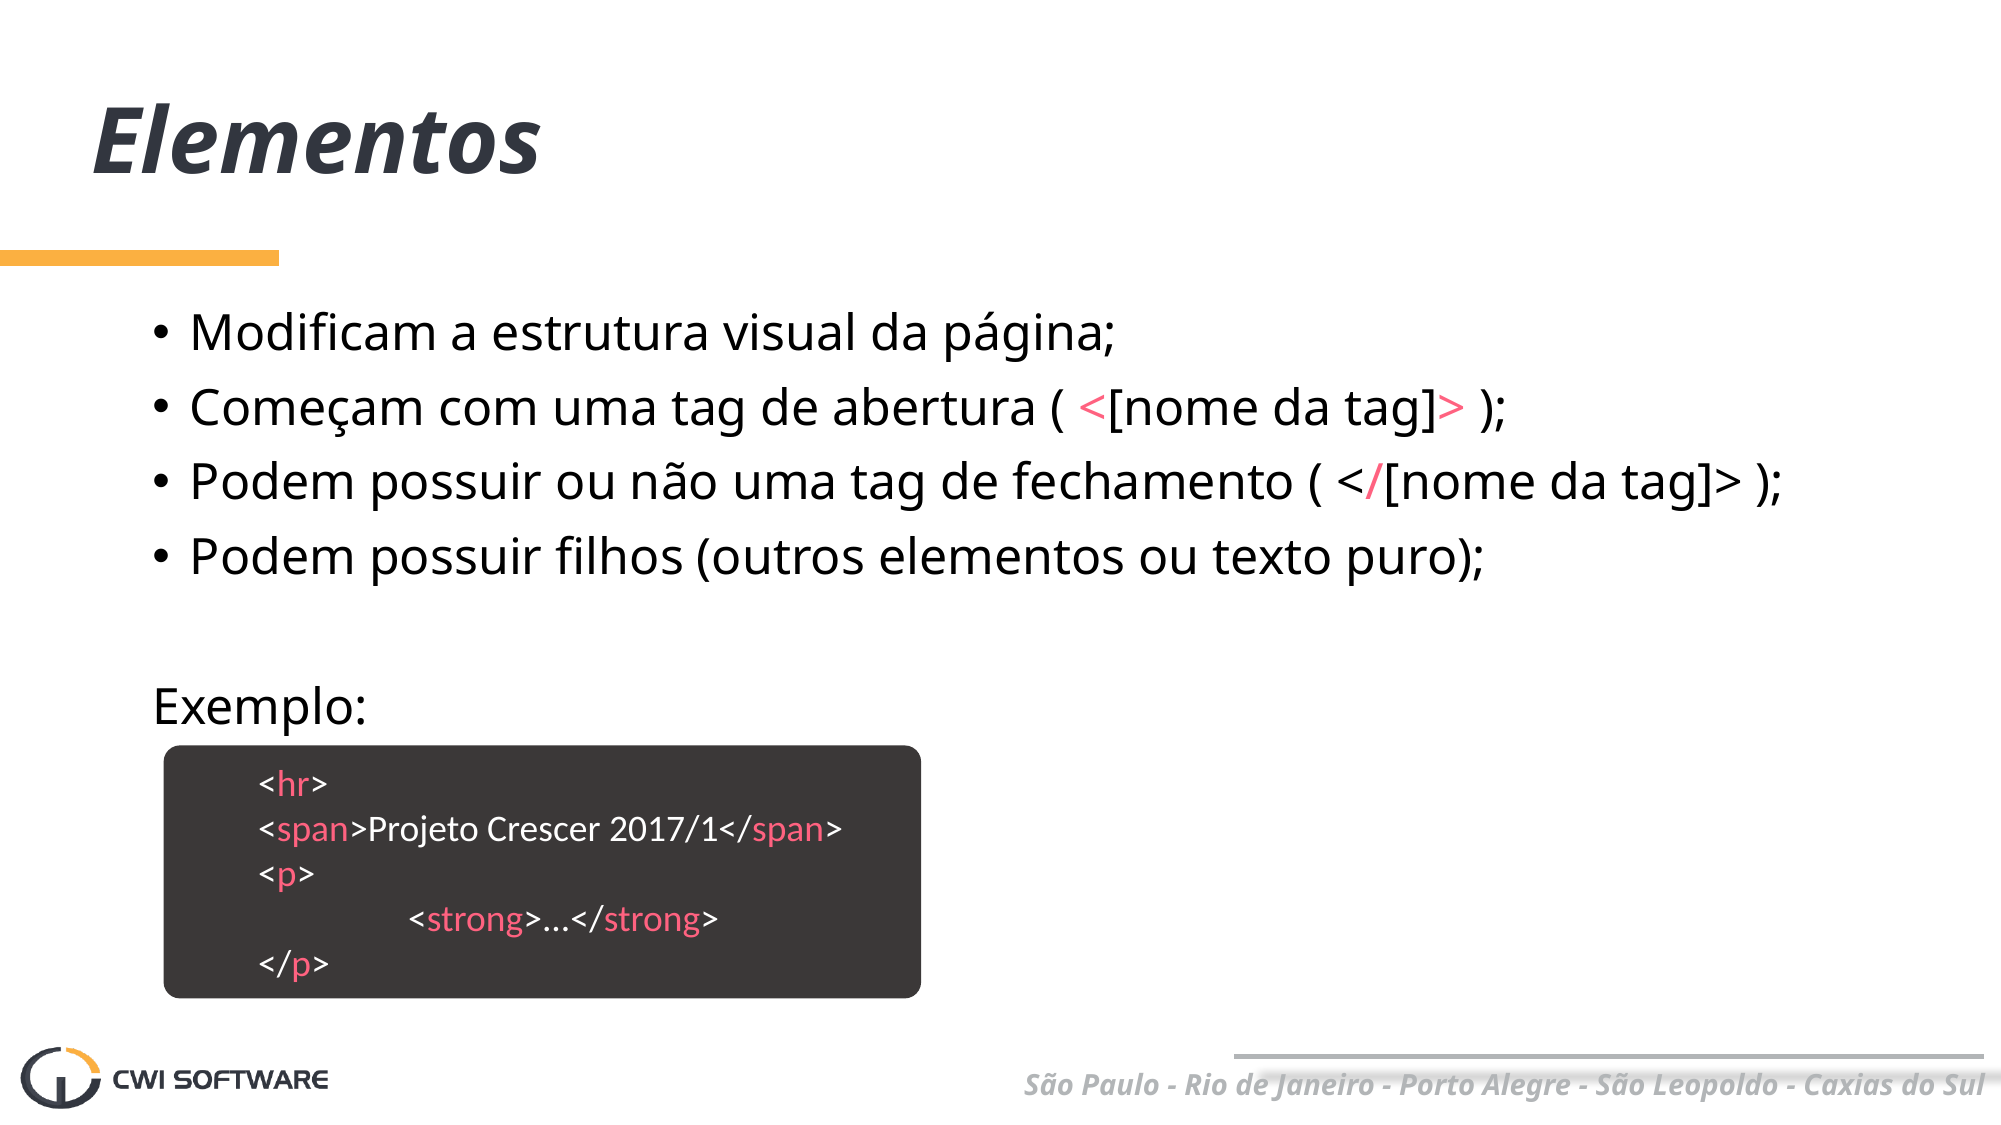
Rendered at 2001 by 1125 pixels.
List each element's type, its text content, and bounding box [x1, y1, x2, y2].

list Modificam a estrutura visual da página; Começam com uma tag de abertura ( <[nome da tag]> ); Podem possuir ou não uma tag de fechamento ( </[nome da tag]> ); Podem possuir filhos (outros elementos ou texto puro); Exemplo: [137, 299, 1863, 1014]
text_box <hr> <span>Projeto Crescer 2017/1</span> <p> <strong>...</strong> </p> [162, 744, 923, 1000]
title Elementos [76, 59, 1932, 229]
picture [0, 1040, 353, 1117]
